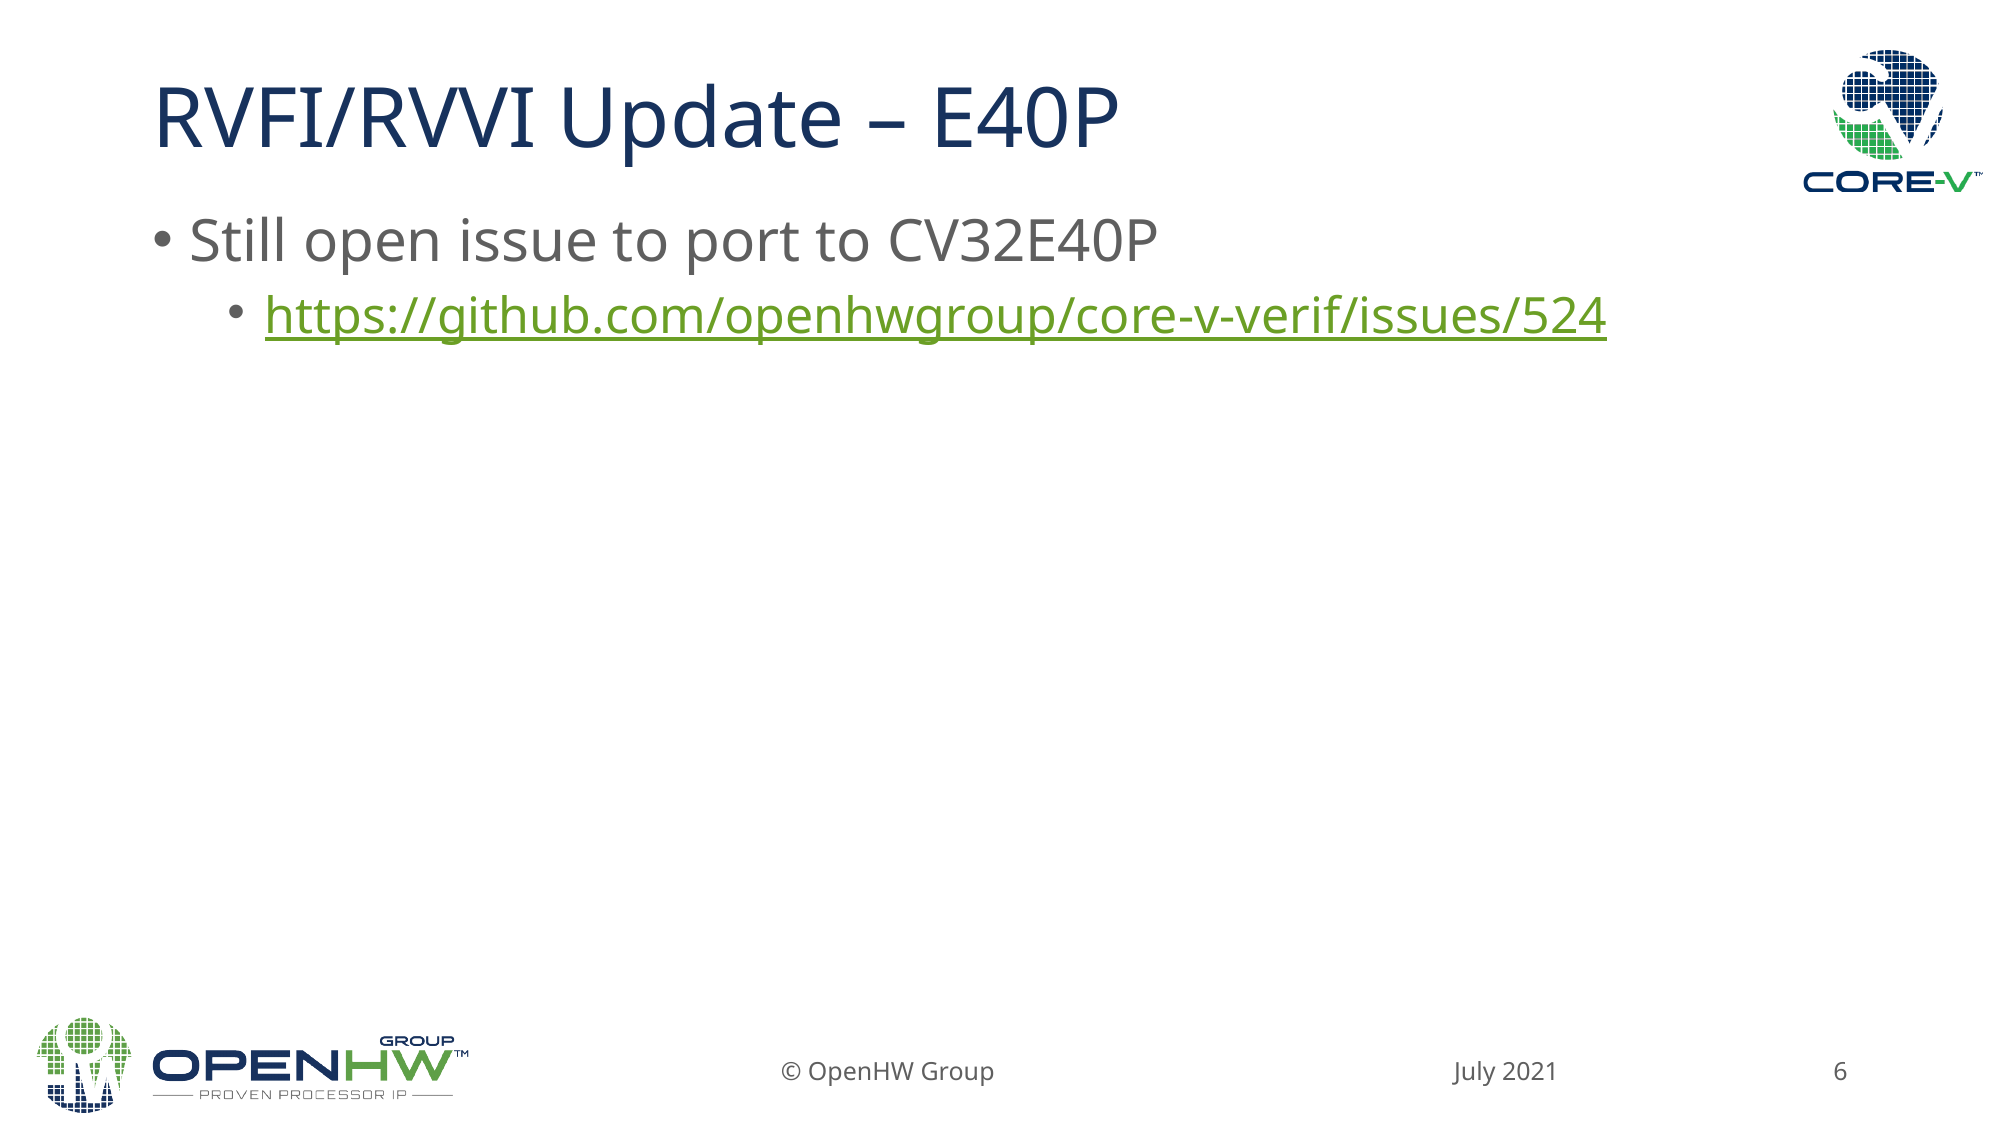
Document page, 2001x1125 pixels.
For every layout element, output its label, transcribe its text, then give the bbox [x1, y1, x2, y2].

picture [32, 1013, 473, 1117]
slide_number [1335, 1040, 1678, 1101]
list Still open issue to port to CV32E40P https://github.com/openhwgroup/core-v-verif/issues/524 [137, 203, 1863, 1014]
title RVFI/RVVI Update – E40P [137, 59, 1804, 181]
slide_number 6 [1782, 1042, 1863, 1103]
footer © OpenHW Group [550, 1042, 1226, 1103]
